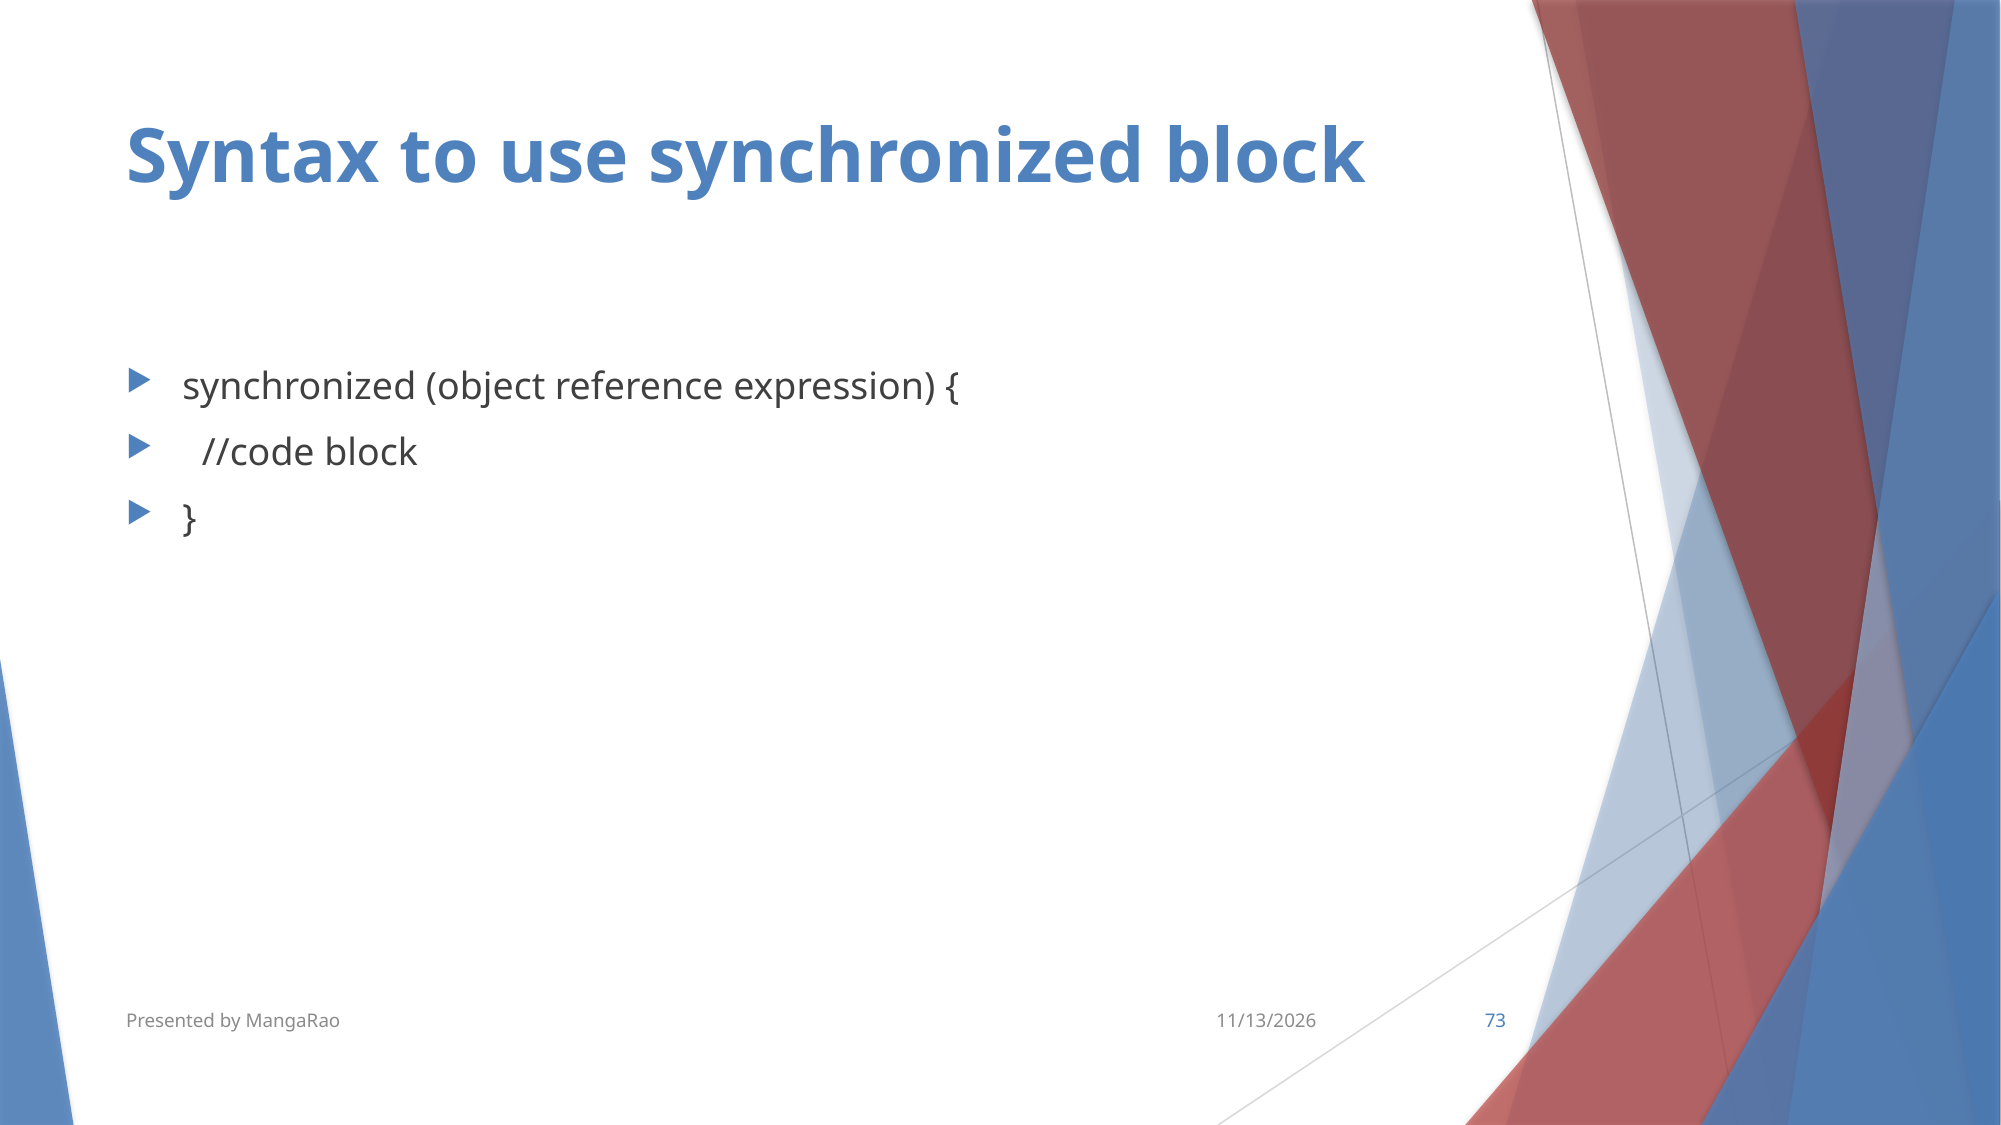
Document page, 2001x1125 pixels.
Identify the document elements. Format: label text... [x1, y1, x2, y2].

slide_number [1181, 991, 1332, 1051]
title Syntax to use synchronized block [111, 99, 1522, 317]
list synchronized (object reference expression) { //code block } [111, 354, 1522, 992]
footer Presented by MangaRao [111, 991, 1145, 1051]
slide_number 73 [1409, 991, 1522, 1051]
